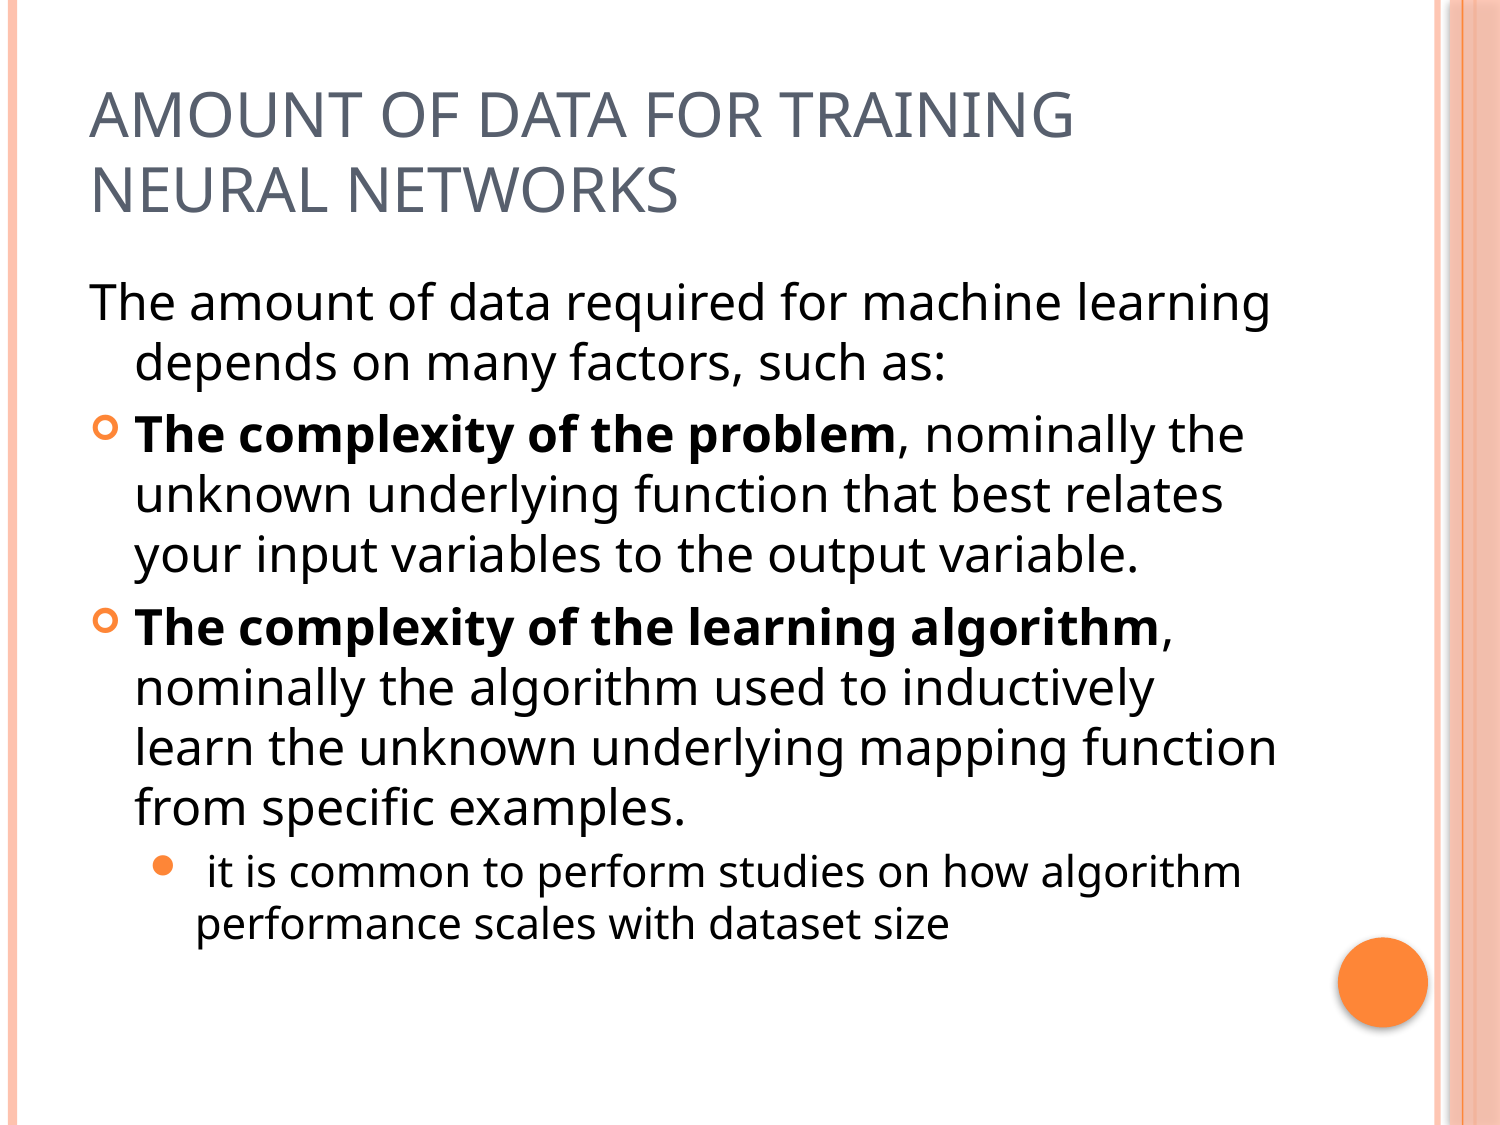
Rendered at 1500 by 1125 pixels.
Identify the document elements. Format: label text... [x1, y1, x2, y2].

title amount of data for training neural networks [75, 45, 1300, 233]
list The amount of data required for machine learning depends on many factors, such as: The complexity of the problem, nominally the unknown underlying function that best relates your input variables to the output variable. The complexity of the learning algorithm, nominally the algorithm used to inductively learn the unknown underlying mapping function from specific examples. it is common to perform studies on how algorithm performance scales with dataset size [75, 262, 1300, 1062]
